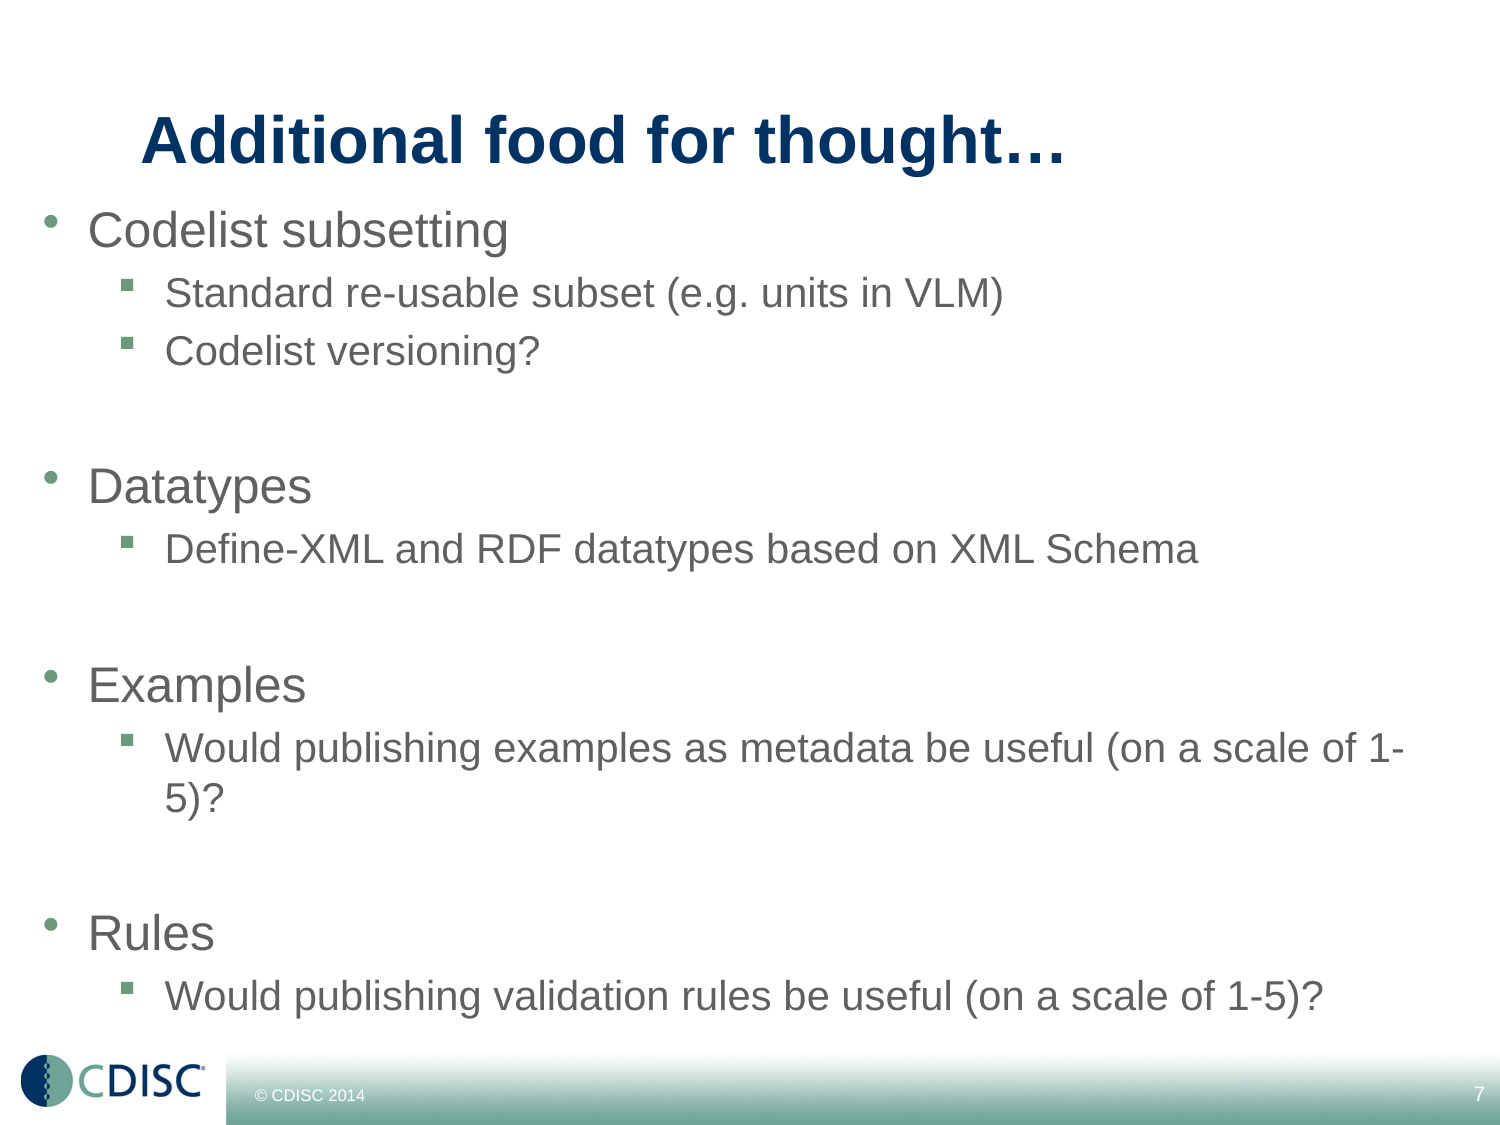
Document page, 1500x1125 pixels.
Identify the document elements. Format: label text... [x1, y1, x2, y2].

title Additional food for thought… [124, 41, 1426, 185]
picture [0, 0, 1500, 1125]
list Codelist subsetting Standard re-usable subset (e.g. units in VLM) Codelist versioning? Datatypes Define-XML and RDF datatypes based on XML Schema Examples Would publishing examples as metadata be useful (on a scale of 1-5)? Rules Would publishing validation rules be useful (on a scale of 1-5)? [27, 189, 1475, 1040]
slide_number 7 [1149, 1064, 1500, 1123]
